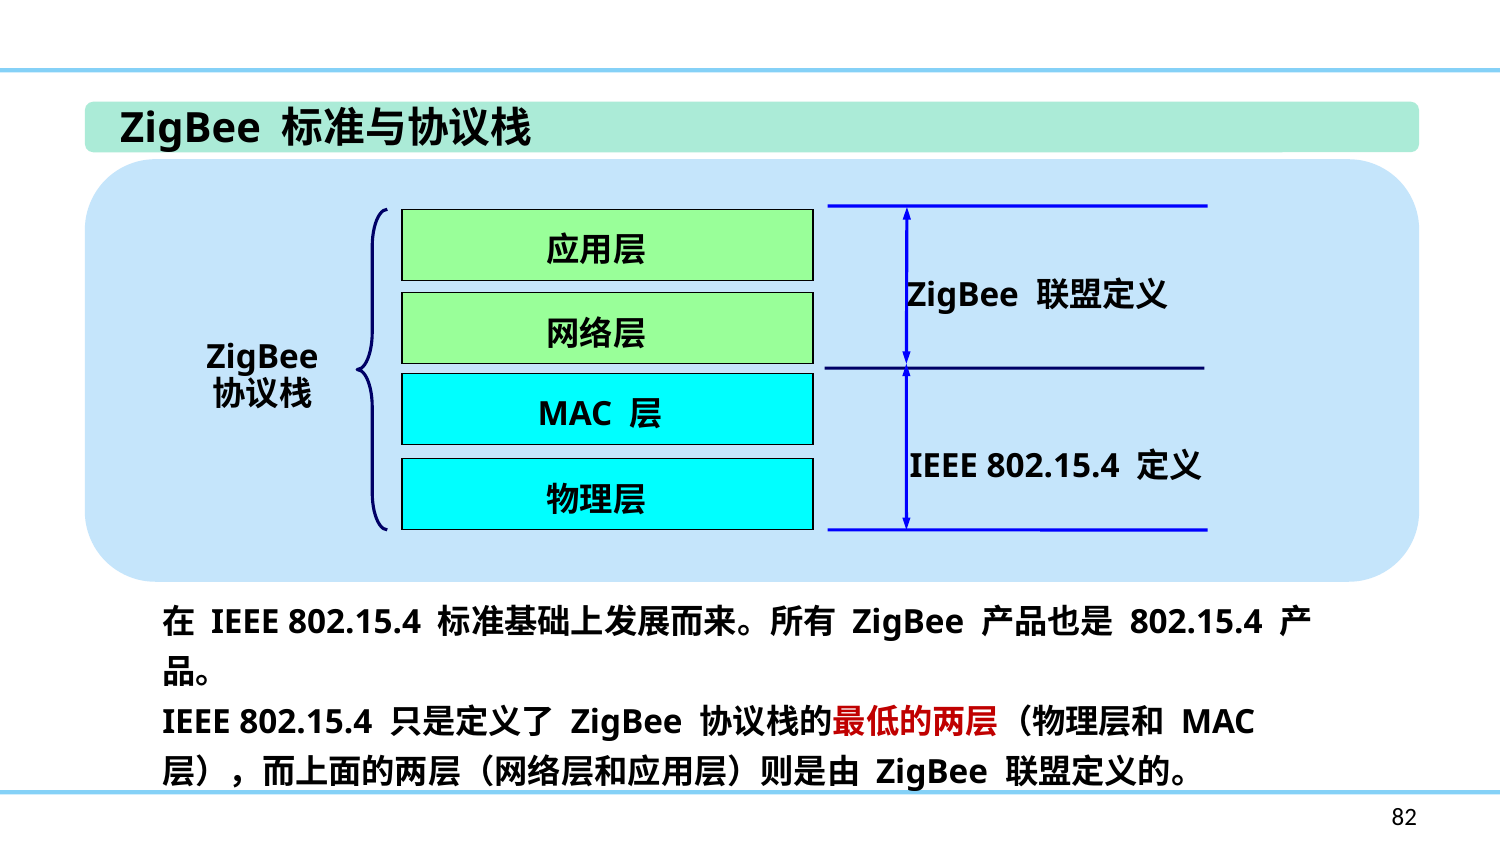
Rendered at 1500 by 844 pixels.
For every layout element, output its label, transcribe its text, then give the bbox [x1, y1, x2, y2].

slide_number 82 [1376, 792, 1472, 838]
text_box [82, 157, 1422, 584]
text_box 在 IEEE 802.15.4 标准基础上发展而来。所有 ZigBee 产品也是 802.15.4 产品。 IEEE 802.15.4 只是定义了 ZigBee 协议栈的最低的两层（物理层和 MAC 层），而上面的两层（网络层和应用层）则是由 ZigBee 联盟定义的。 [147, 582, 1385, 798]
text_box ZigBee 标准与协议栈 [105, 93, 557, 159]
text_box [84, 101, 105, 153]
text_box [557, 101, 1420, 153]
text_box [193, 205, 1211, 531]
